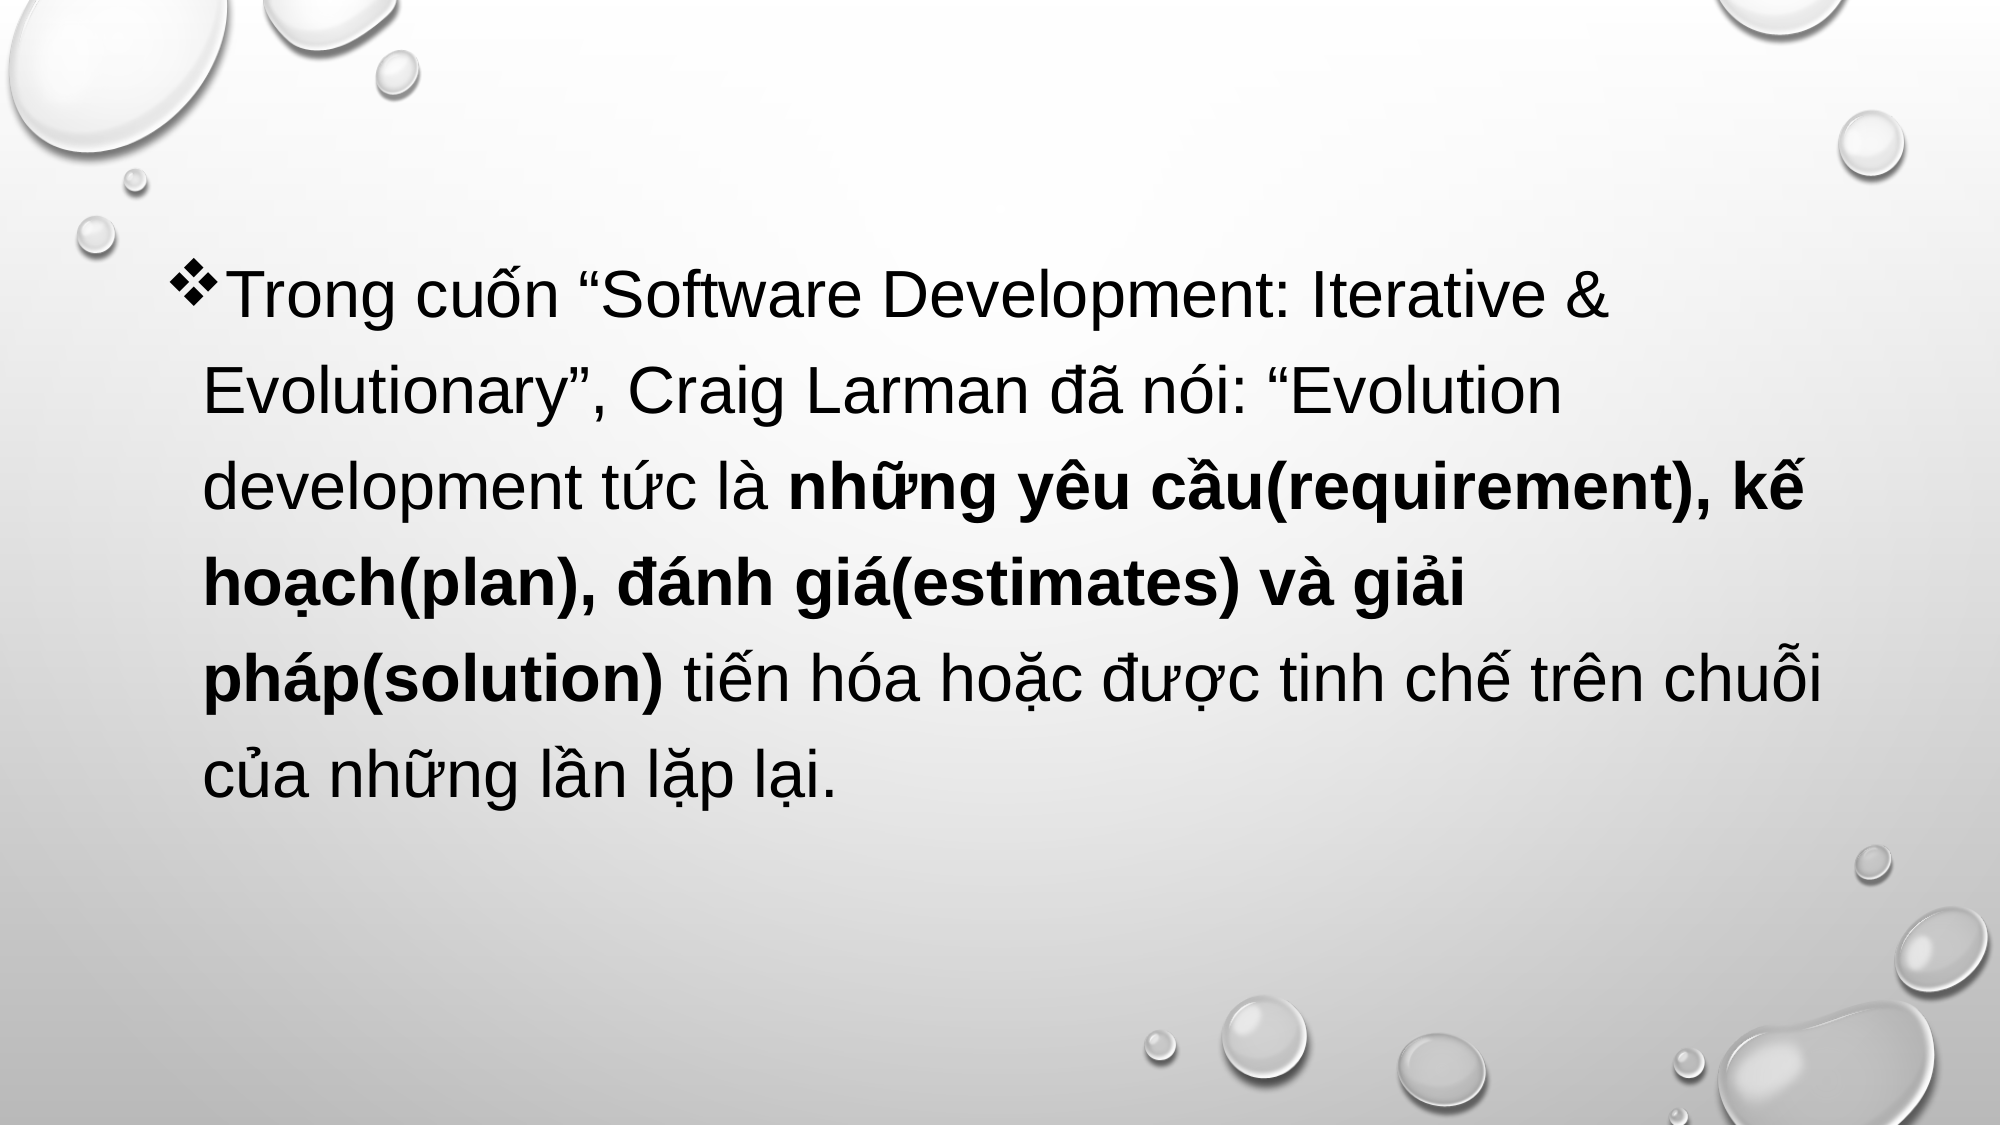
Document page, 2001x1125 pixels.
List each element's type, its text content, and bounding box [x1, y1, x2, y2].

list Trong cuốn “Software Development: Iterative & Evolutionary”, Craig Larman đã nói: “Evolution development tức là những yêu cầu(requirement), kế hoạch(plan), đánh giá(estimates) và giải pháp(solution) tiến hóa hoặc được tinh chế trên chuỗi của những lần lặp lại. [149, 227, 1850, 978]
picture [0, 0, 2000, 1125]
